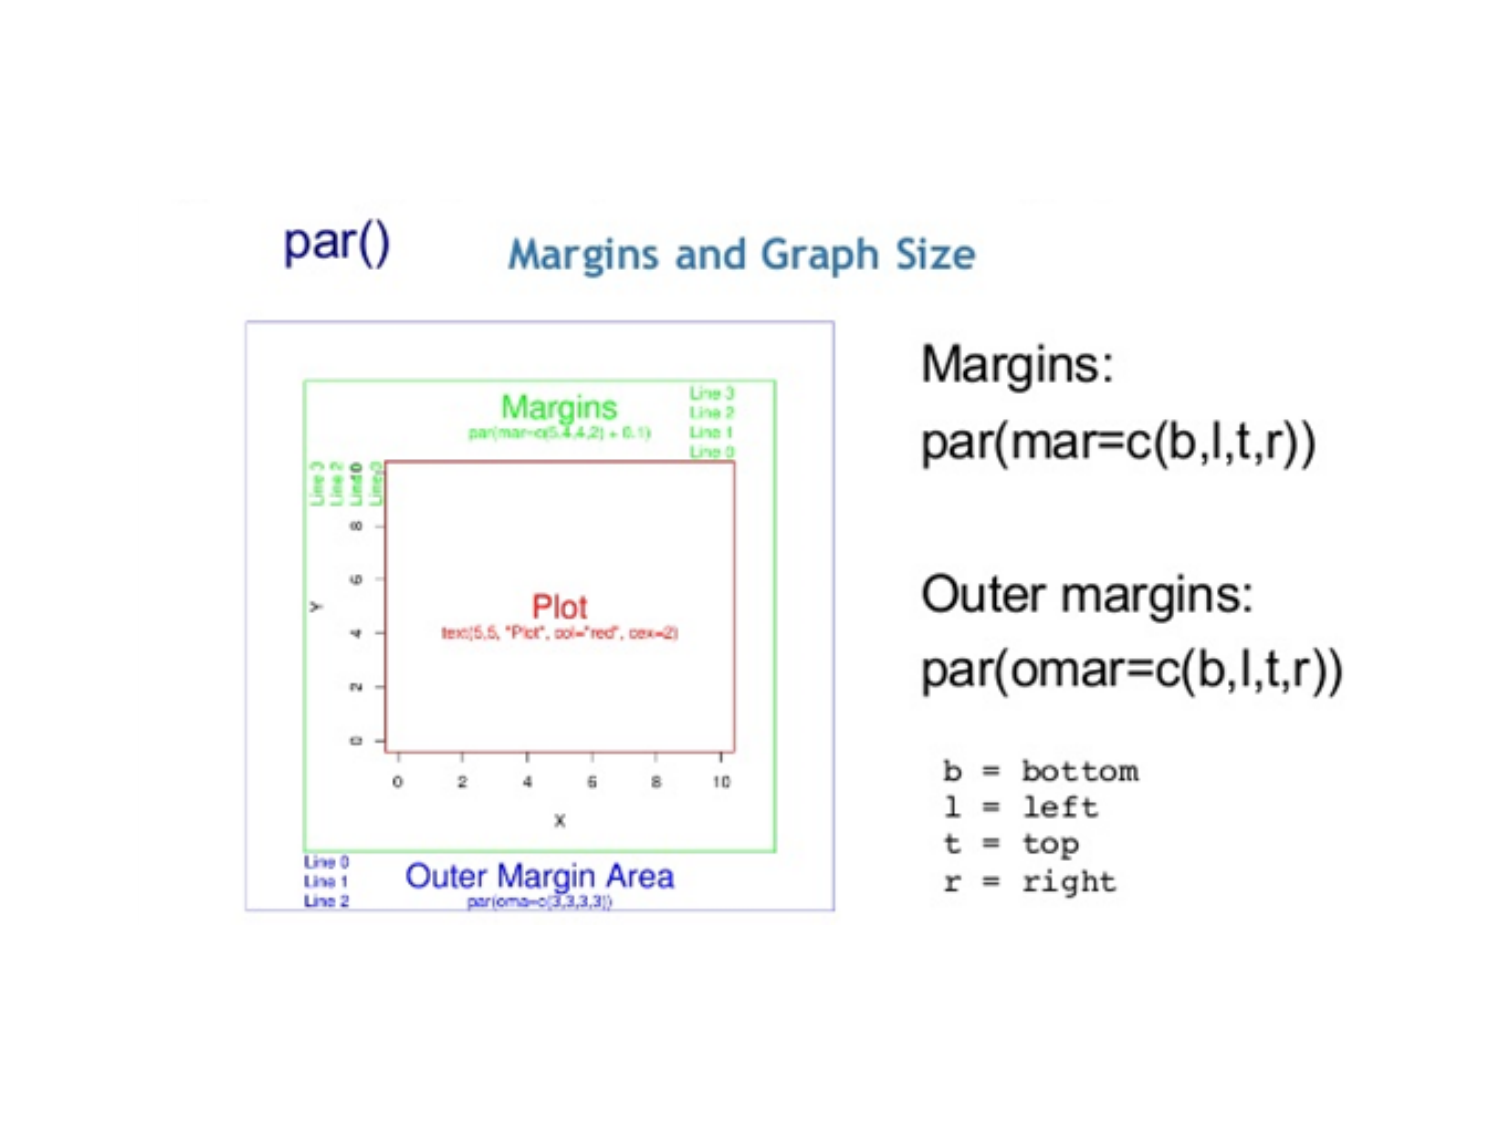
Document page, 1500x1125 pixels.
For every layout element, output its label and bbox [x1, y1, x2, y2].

picture [137, 199, 1405, 926]
